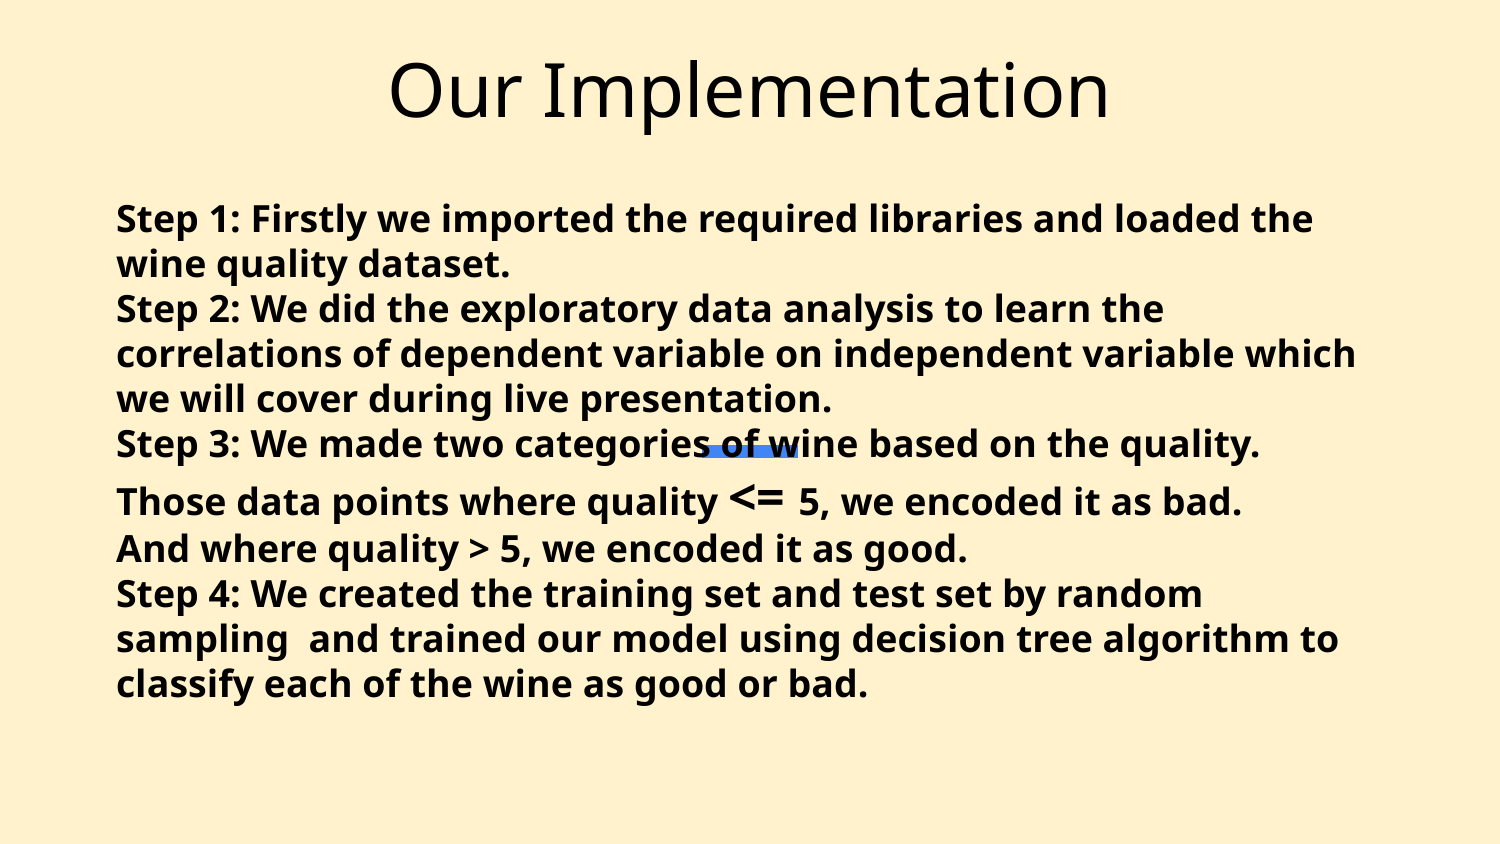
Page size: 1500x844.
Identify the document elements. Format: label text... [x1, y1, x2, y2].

title Our Implementation [51, 16, 1449, 148]
text_box Step 1: Firstly we imported the required libraries and loaded the wine quality dataset. Step 2: We did the exploratory data analysis to learn the correlations of dependent variable on independent variable which we will cover during live presentation. Step 3: We made two categories of wine based on the quality. Those data points where quality <= 5, we encoded it as bad. And where quality > 5, we encoded it as good. Step 4: We created the training set and test set by random sampling and trained our model using decision tree algorithm to classify each of the wine as good or bad. [100, 179, 1399, 740]
